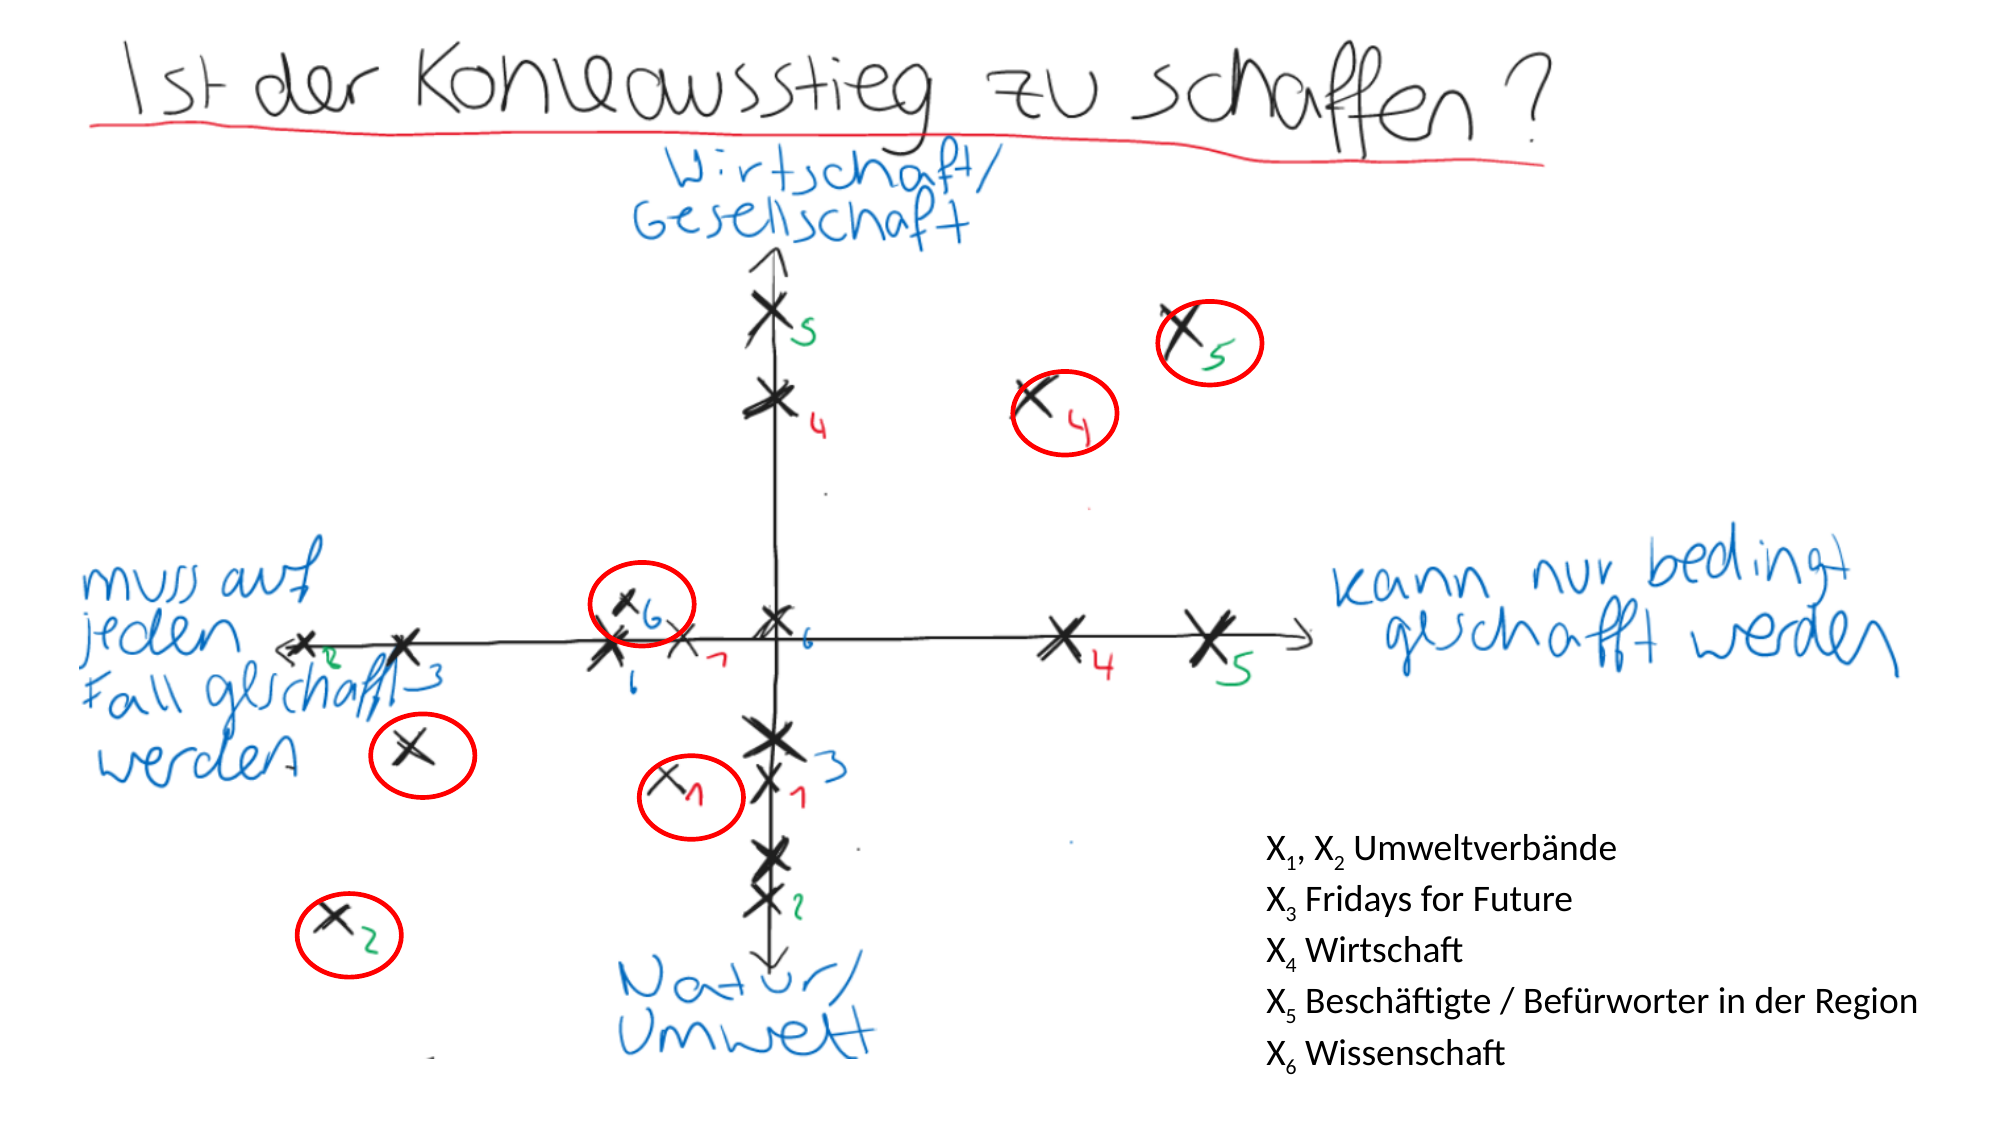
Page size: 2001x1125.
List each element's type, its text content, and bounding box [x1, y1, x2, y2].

text_box X1, X2 Umweltverbände X3 Fridays for Future X4 Wirtschaft X5 Beschäftigte / Befürworter in der Region X6 Wissenschaft [1251, 815, 1966, 1087]
picture [79, 18, 1921, 1059]
